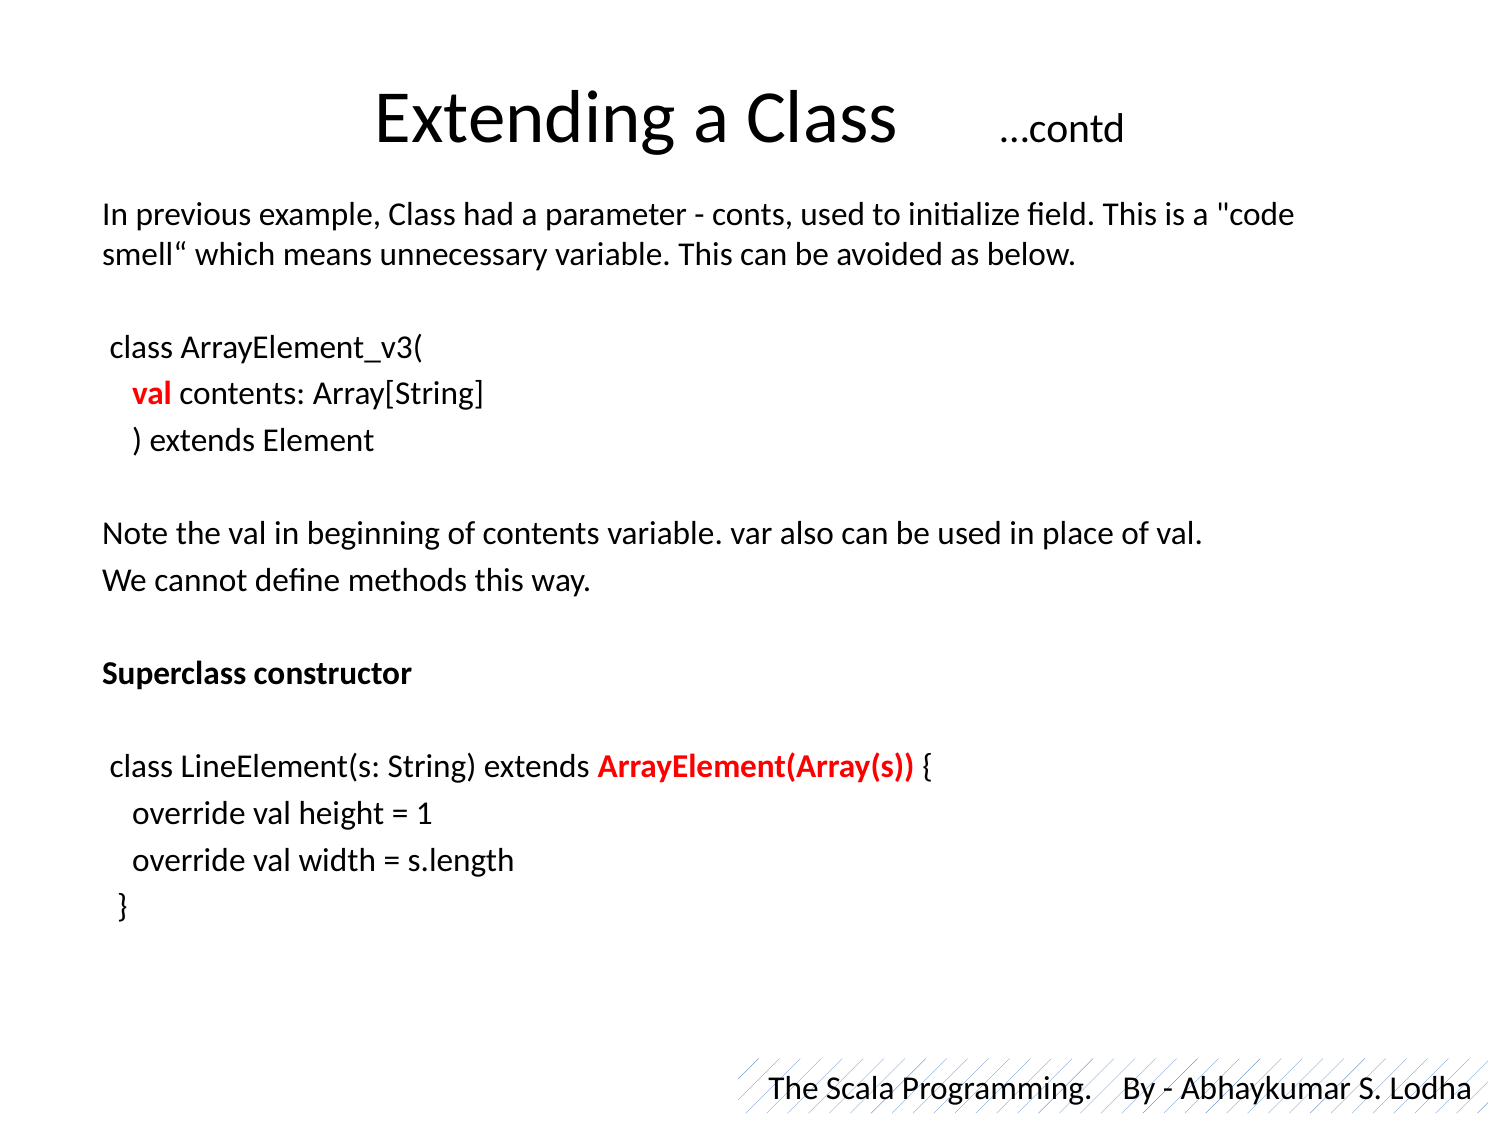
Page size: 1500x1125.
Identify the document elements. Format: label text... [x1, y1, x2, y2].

title Extending a Class …contd [75, 19, 1425, 207]
list In previous example, Class had a parameter - conts, used to initialize field. This is a "code smell“ which means unnecessary variable. This can be avoided as below. class ArrayElement_v3( val contents: Array[String] ) extends Element Note the val in beginning of contents variable. var also can be used in place of val. We cannot define methods this way. Superclass constructor class LineElement(s: String) extends ArrayElement(Array(s)) { override val height = 1 override val width = s.length } [86, 184, 1376, 1035]
